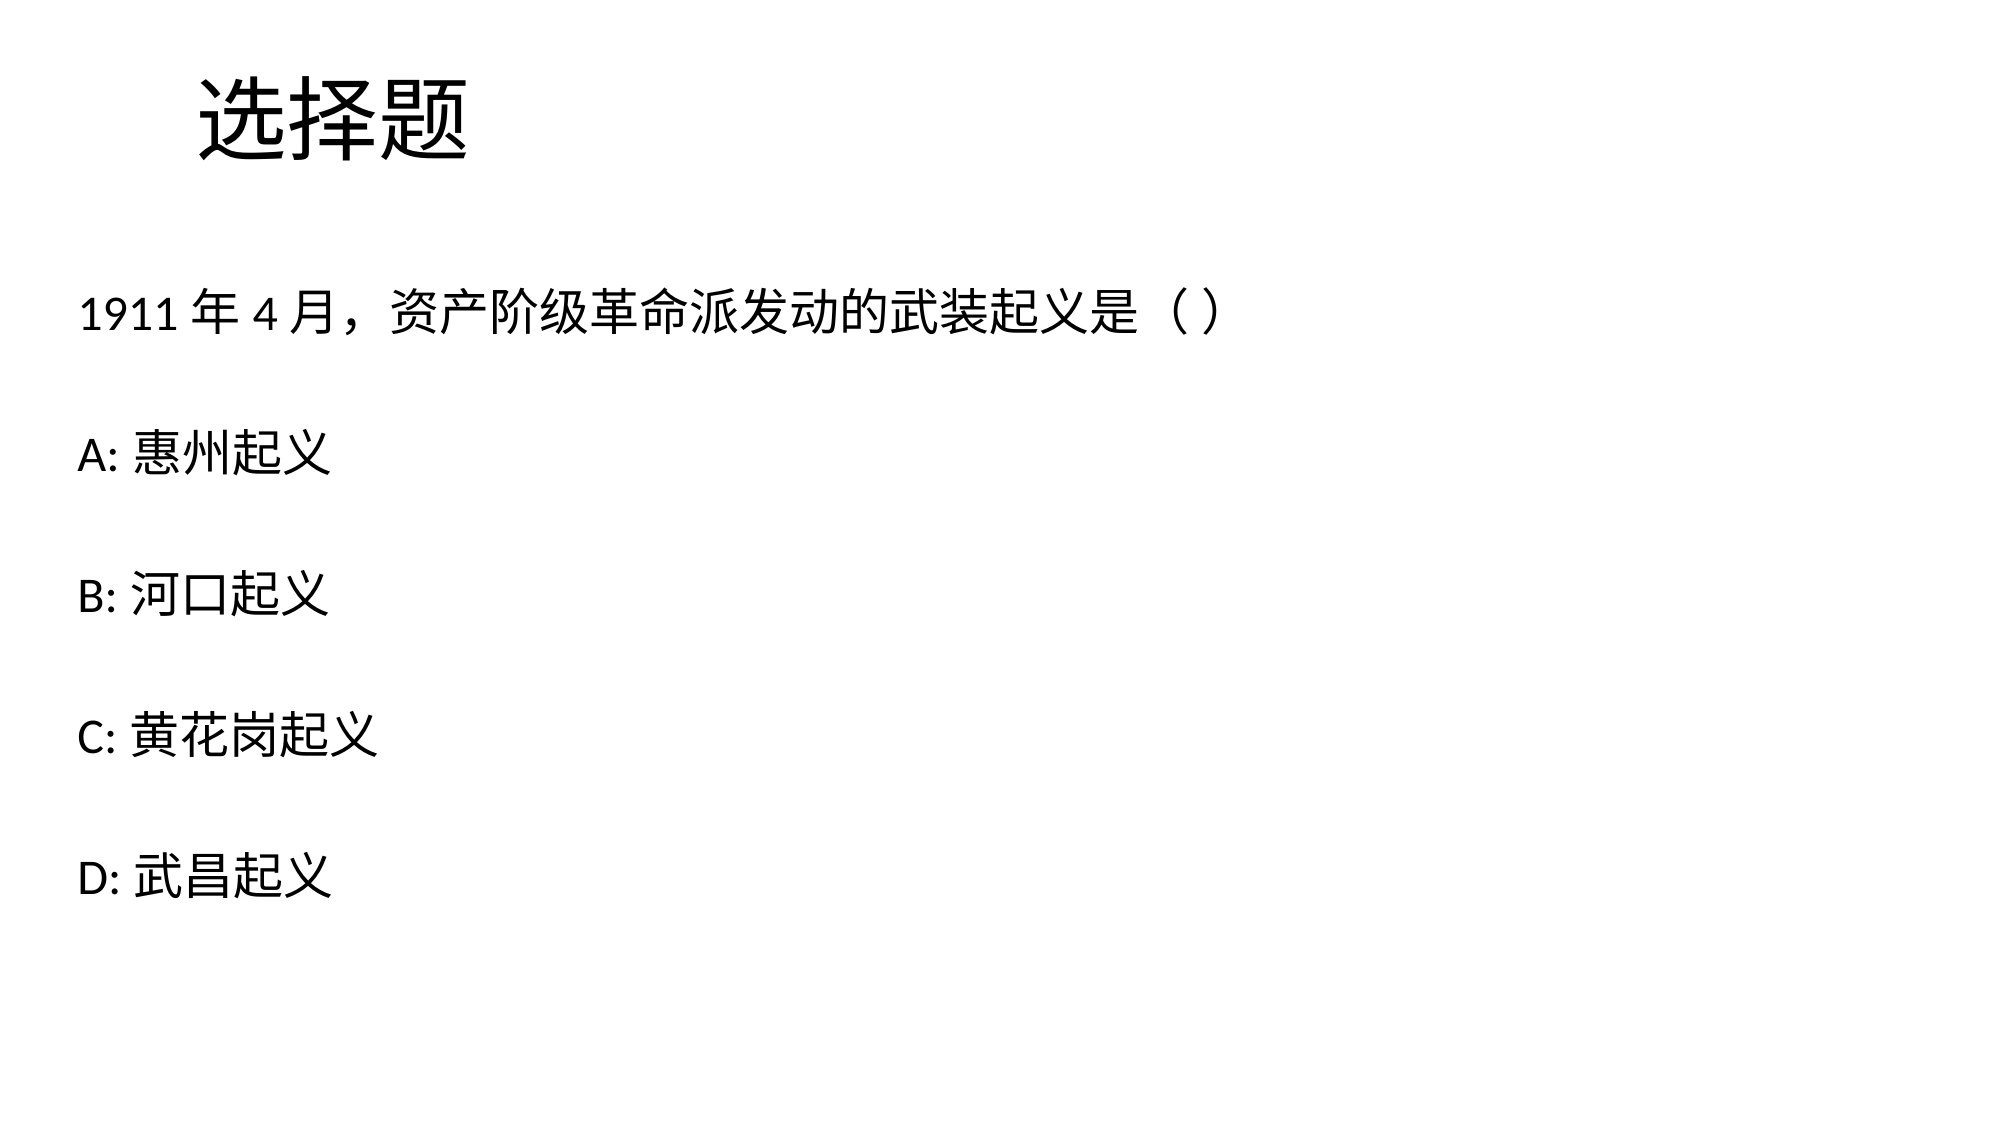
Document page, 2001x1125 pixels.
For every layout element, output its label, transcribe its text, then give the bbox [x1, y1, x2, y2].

list 1911年4月，资产阶级革命派发动的武装起义是（ ） A:惠州起义 B:河口起义 C:黄花岗起义 D:武昌起义 [62, 213, 2000, 1061]
title 选择题 [137, 14, 1863, 213]
